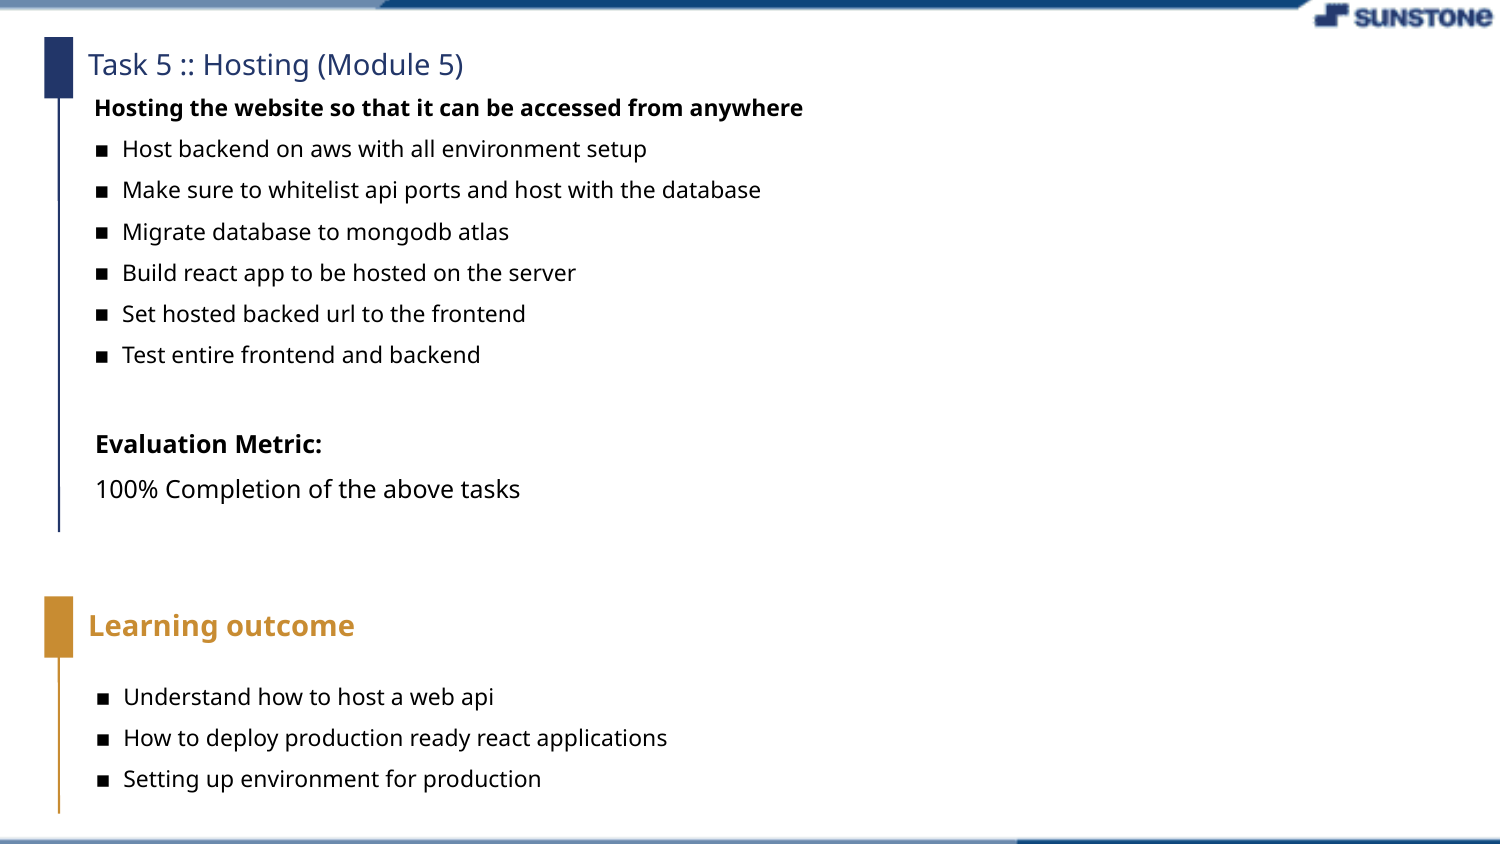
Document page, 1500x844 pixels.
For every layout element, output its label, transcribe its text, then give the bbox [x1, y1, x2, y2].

list Hosting the website so that it can be accessed from anywhere Host backend on aws with all environment setup Make sure to whitelist api ports and host with the database Migrate database to mongodb atlas Build react app to be hosted on the server Set hosted backed url to the frontend Test entire frontend and backend [79, 86, 1210, 173]
list Understand how to host a web api How to deploy production ready react applications Setting up environment for production [80, 661, 1237, 714]
picture [0, 0, 1500, 844]
text_box 100% Completion of the above tasks [80, 473, 834, 519]
text_box Evaluation Metric: [80, 420, 834, 473]
text_box Task 5 :: Hosting (Module 5) [73, 38, 505, 92]
text_box Learning outcome [73, 600, 505, 653]
